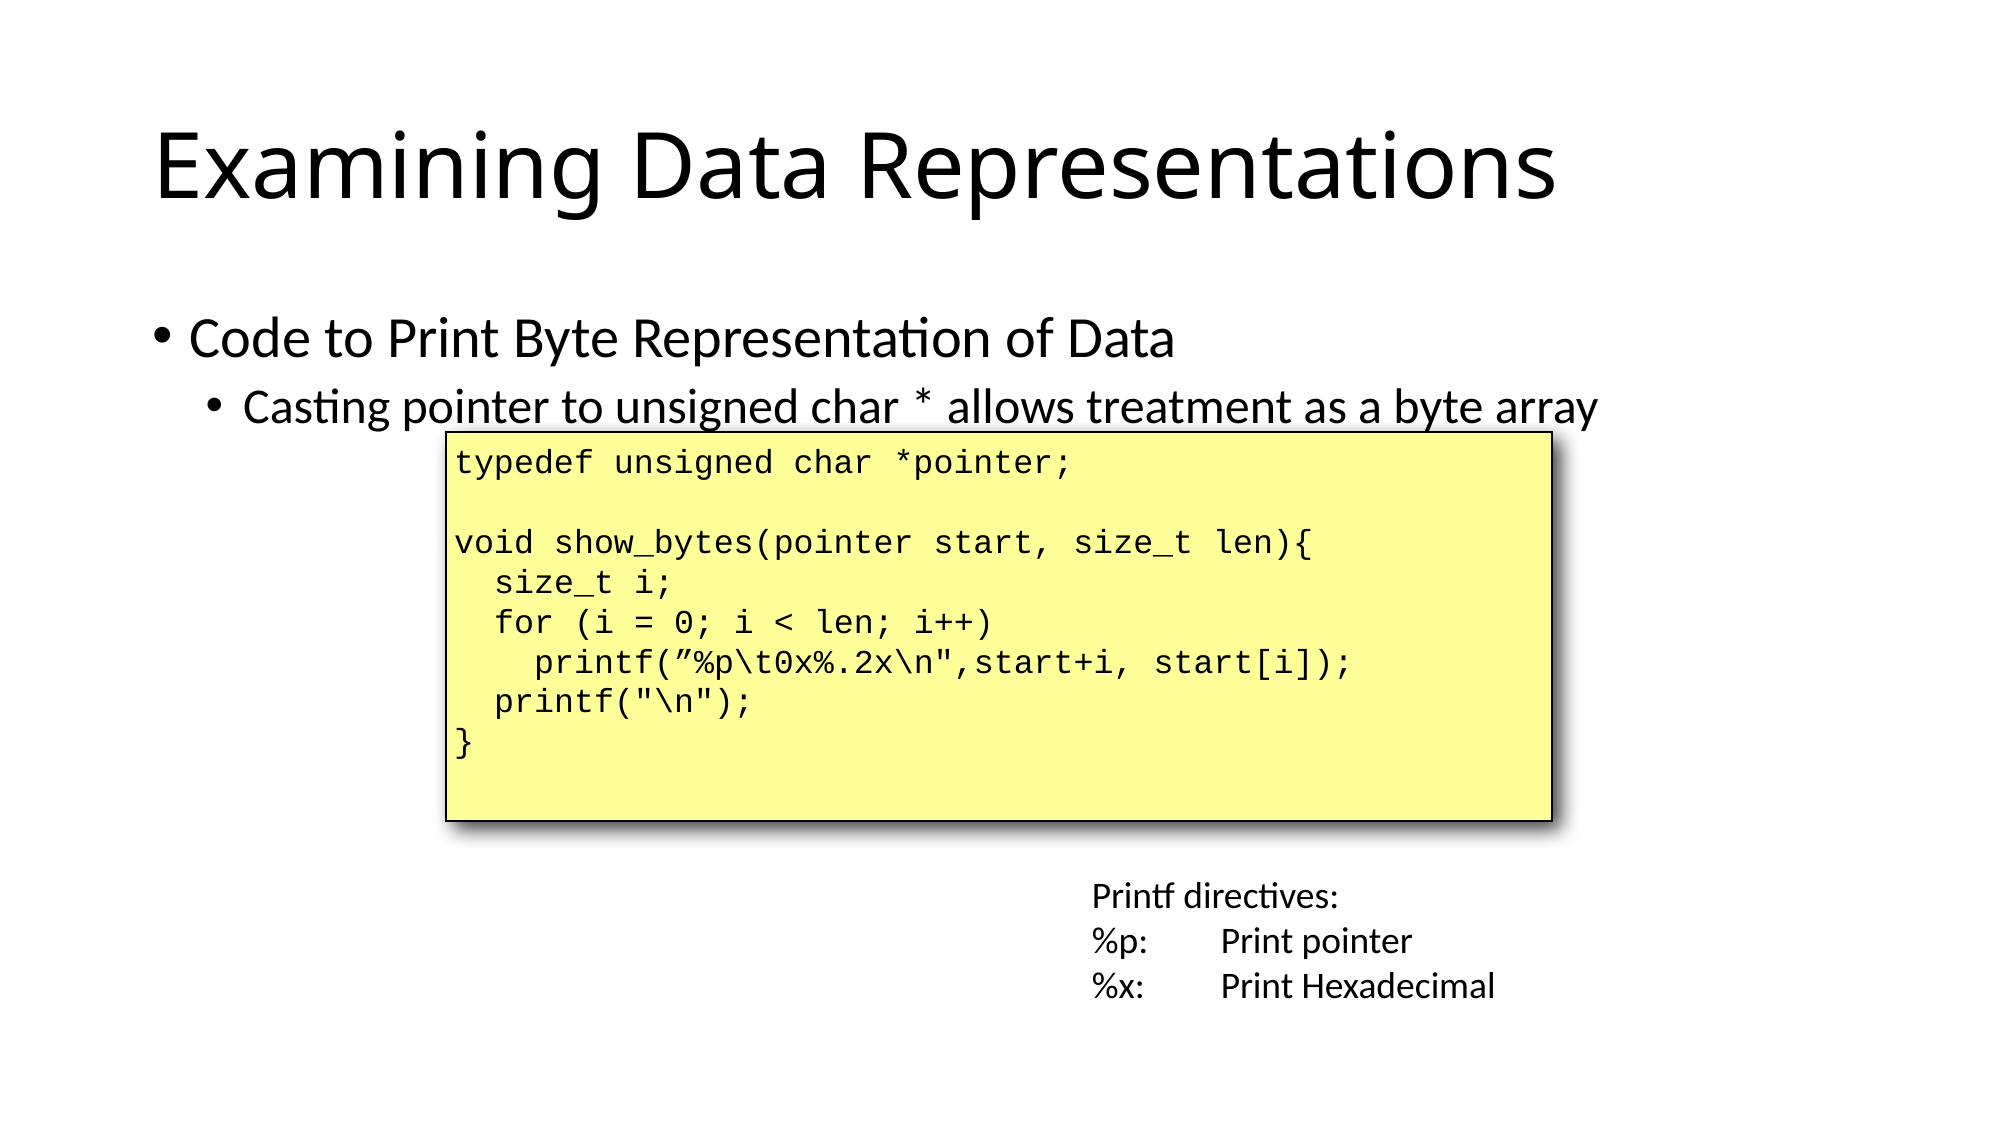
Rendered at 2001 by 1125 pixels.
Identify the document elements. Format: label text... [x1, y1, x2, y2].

list Code to Print Byte Representation of Data Casting pointer to unsigned char * allows treatment as a byte array [137, 299, 1863, 1014]
text_box Printf directives: %p: Print pointer %x: Print Hexadecimal [1085, 870, 1555, 1029]
title Examining Data Representations [137, 59, 1863, 278]
text_box typedef unsigned char *pointer; void show_bytes(pointer start, size_t len){ size_t i; for (i = 0; i < len; i++) printf(”%p\t0x%.2x\n",start+i, start[i]); printf("\n"); } [445, 431, 1553, 821]
